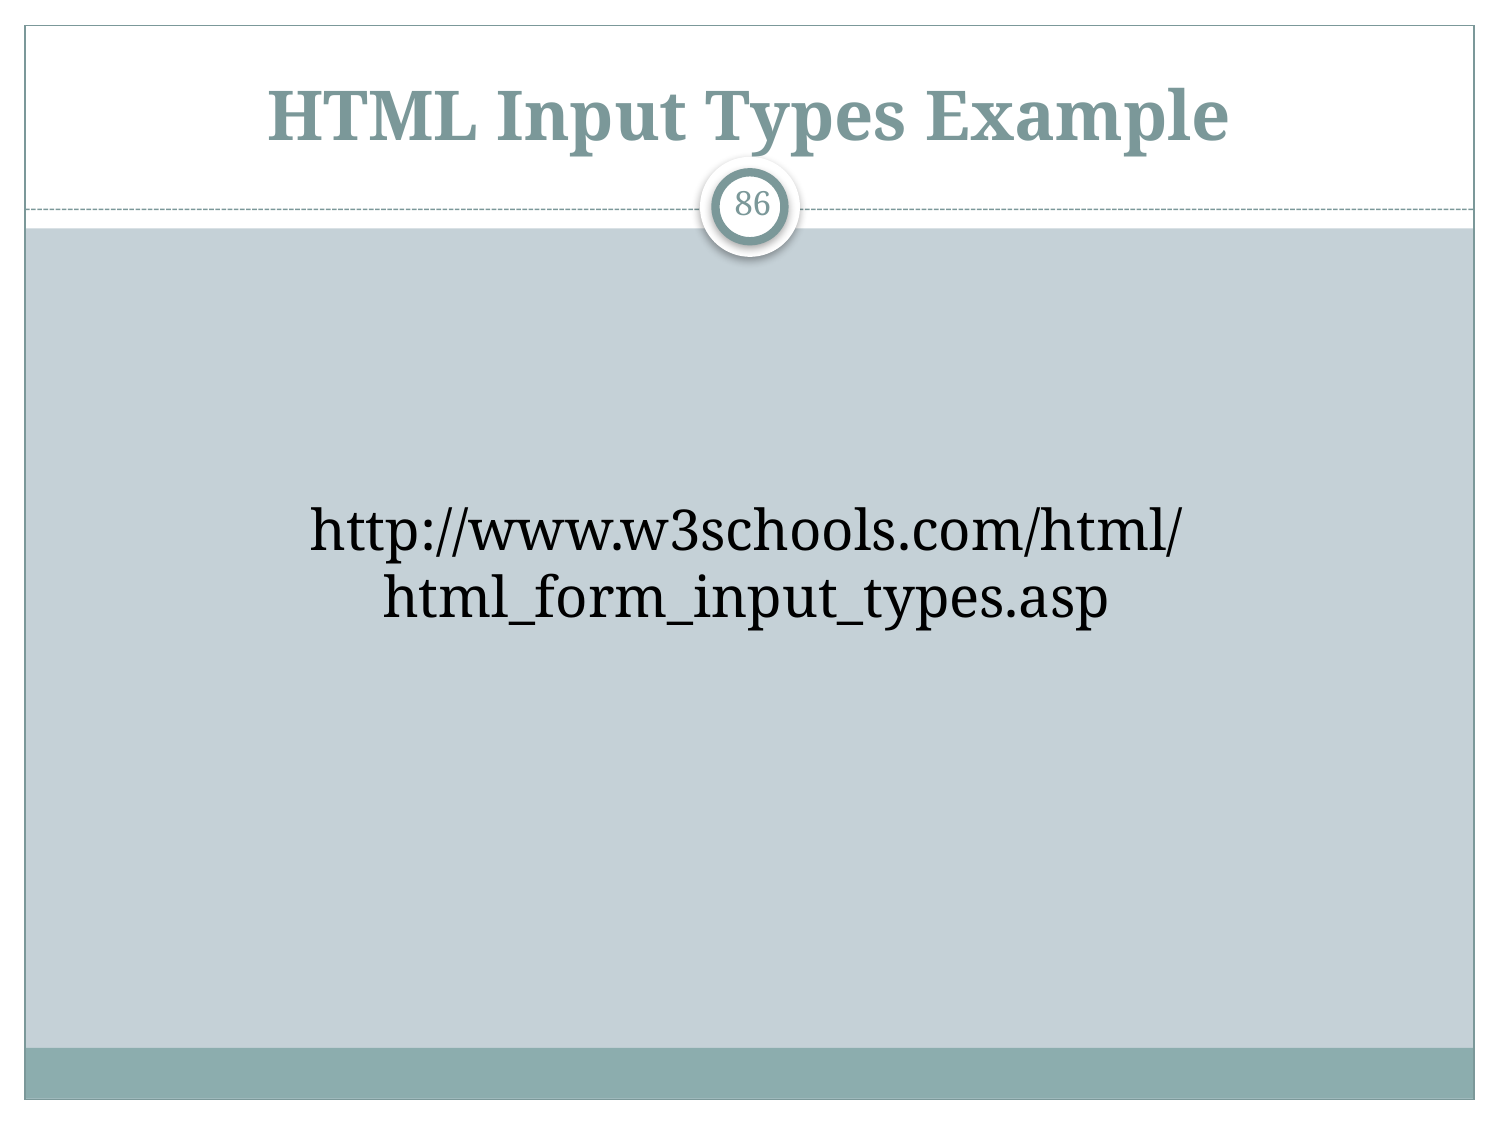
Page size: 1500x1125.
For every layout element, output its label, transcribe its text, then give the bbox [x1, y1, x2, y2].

title HTML Input Types Example [49, 37, 1450, 162]
slide_number 86 [715, 168, 791, 241]
list http://www.w3schools.com/html/html_form_input_types.asp [49, 250, 1445, 1001]
